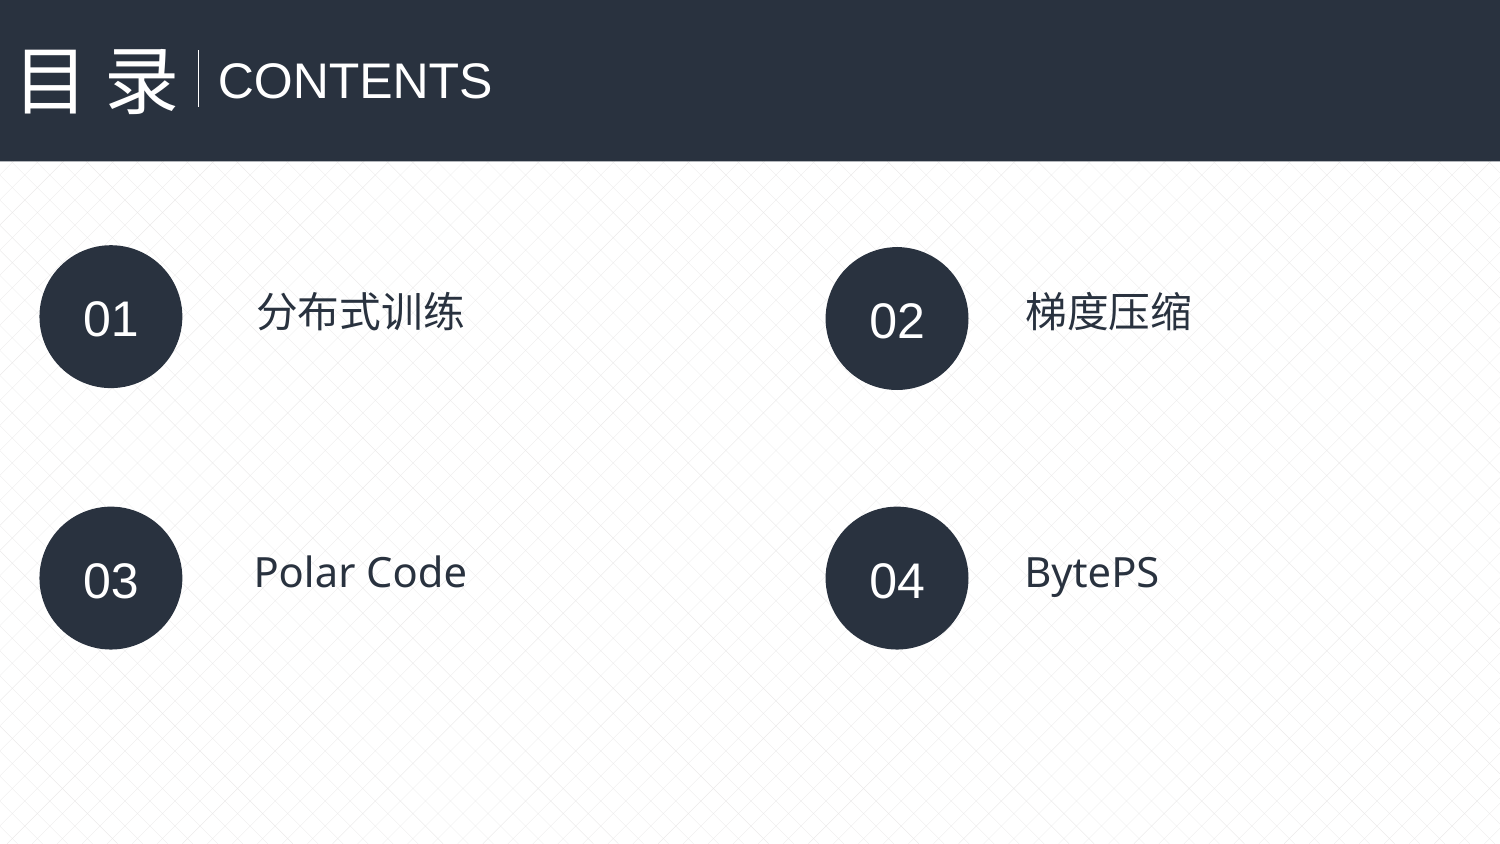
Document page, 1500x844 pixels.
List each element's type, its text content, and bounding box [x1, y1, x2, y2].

text_box 04 [824, 505, 970, 651]
text_box [0, 0, 1500, 162]
text_box Polar Code [238, 538, 483, 604]
text_box BytePS [1009, 538, 1428, 604]
text_box 分布式训练 [241, 278, 480, 344]
text_box 02 [824, 246, 970, 392]
text_box 01 [38, 244, 184, 390]
text_box 03 [38, 505, 184, 651]
text_box 梯度压缩 [1010, 278, 1208, 344]
text_box CONTENTS [203, 40, 508, 116]
text_box 目 录 [0, 25, 196, 131]
